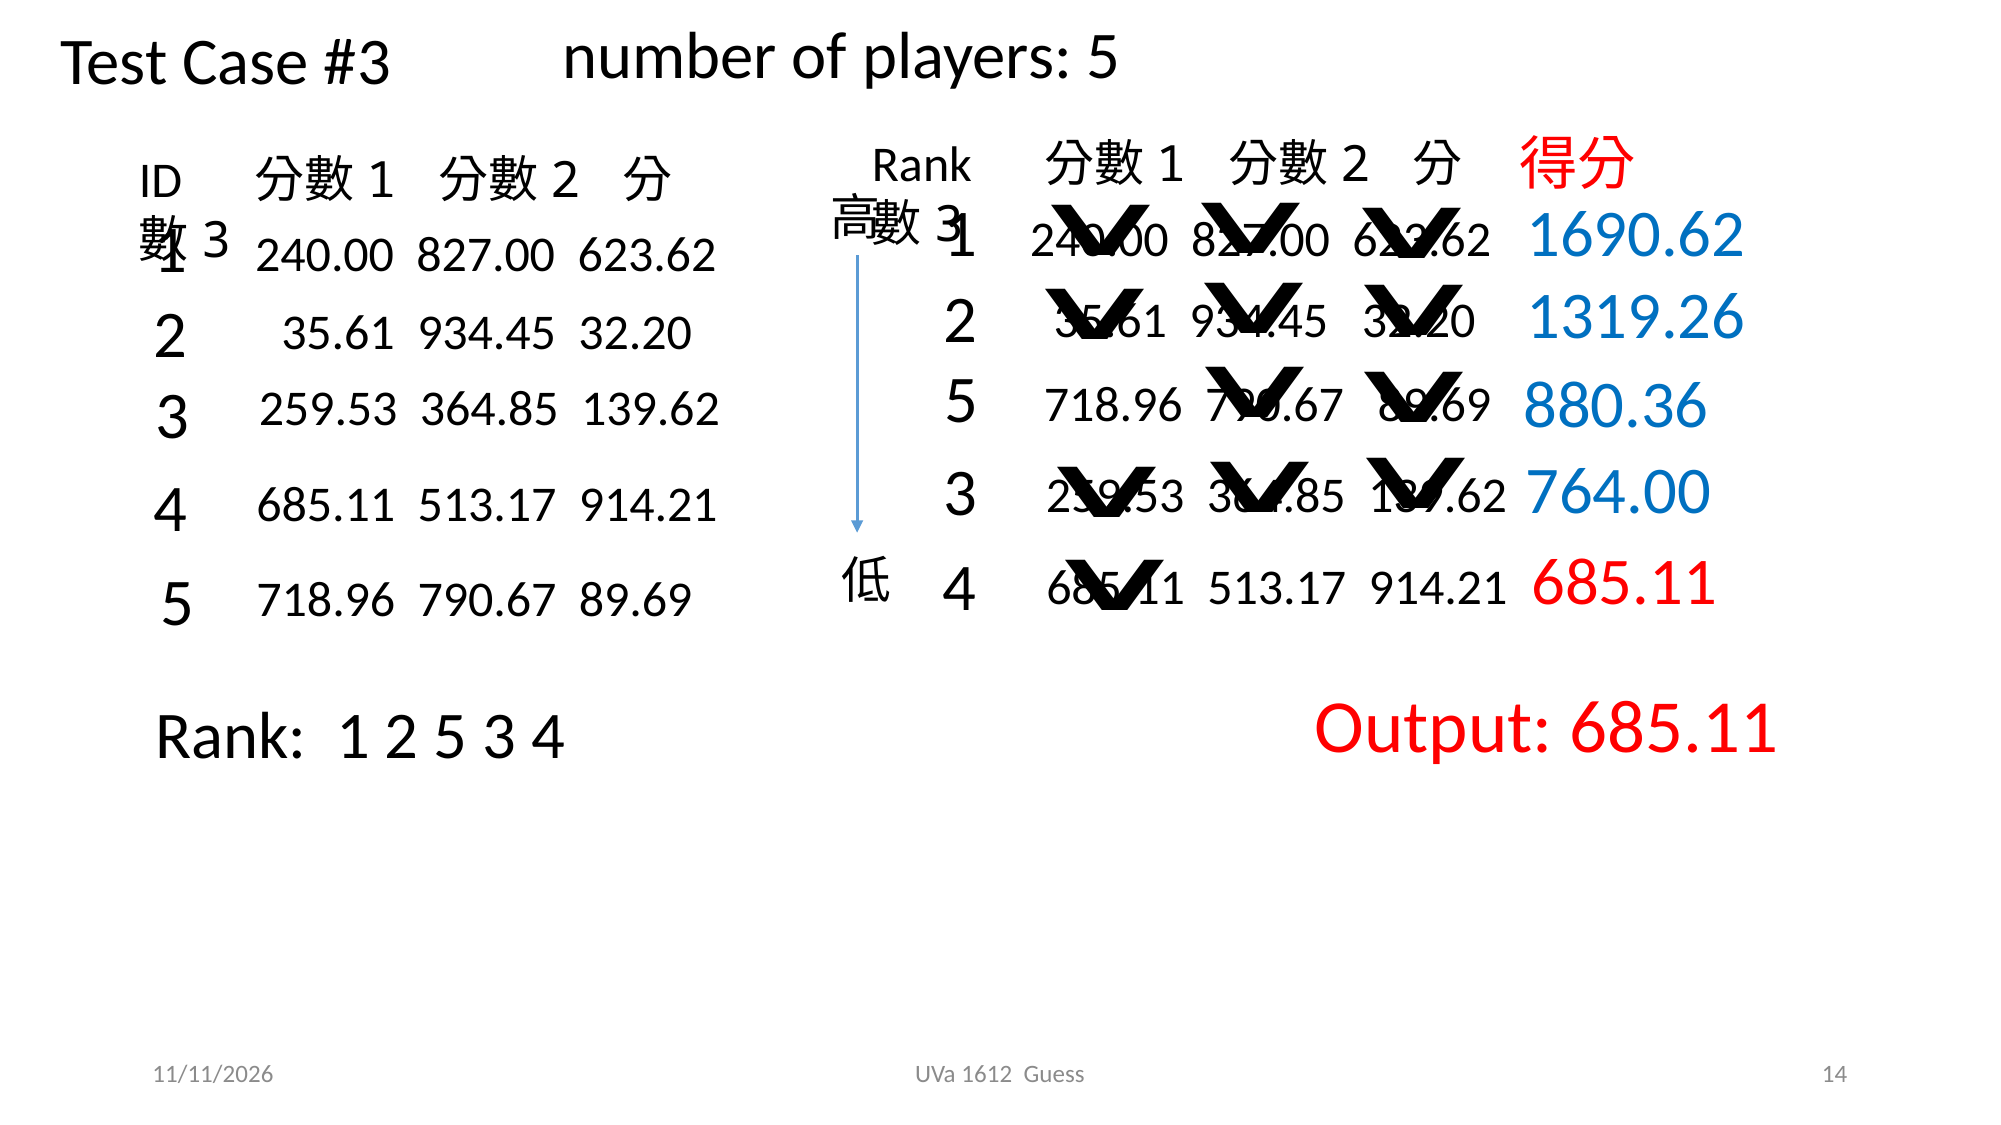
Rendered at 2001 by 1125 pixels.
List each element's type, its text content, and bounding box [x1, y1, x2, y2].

text_box 685.11 513.17 914.21 [1031, 546, 1516, 622]
text_box 764.00 [1510, 439, 1757, 535]
text_box 1 [139, 198, 225, 293]
text_box number of players: 5 [547, 4, 1159, 100]
text_box 35.61 934.45 32.20 [243, 291, 748, 367]
text_box 685.11 [1516, 530, 1734, 626]
text_box 得分 [1504, 119, 1698, 204]
text_box 240.00 827.00 623.62 [1015, 198, 1511, 274]
text_box 低 [827, 540, 948, 616]
text_box 2 [139, 293, 225, 379]
text_box 685.11 513.17 914.21 [241, 463, 748, 539]
text_box 880.36 [1508, 352, 1782, 448]
text_box 3 [140, 364, 226, 459]
text_box 3 [928, 441, 1015, 537]
text_box 4 [139, 457, 225, 552]
text_box 1319.26 [1511, 264, 1824, 360]
text_box 718.96 790.67 89.69 [1029, 364, 1508, 439]
text_box 5 [929, 348, 1016, 444]
text_box ID 分數1 分數2 分數3 [124, 139, 714, 275]
text_box Rank: 1 2 5 3 4 [140, 684, 762, 780]
slide_number 14 [1412, 1042, 1863, 1103]
text_box Rank 分數1 分數2 分數3 [857, 124, 1503, 259]
text_box 718.96 790.67 89.69 [241, 559, 768, 635]
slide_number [137, 1042, 588, 1103]
text_box 35.61 934.45 32.20 [1027, 280, 1510, 355]
text_box 240.00 827.00 623.62 [240, 214, 743, 289]
text_box 5 [145, 551, 232, 647]
text_box 4 [927, 536, 1014, 631]
text_box 1 [928, 182, 1015, 278]
text_box 1690.62 [1511, 182, 1804, 264]
footer UVa 1612 Guess [662, 1042, 1338, 1103]
text_box 259.53 364.85 139.62 [1030, 455, 1510, 531]
text_box Test Case #3 [45, 10, 448, 106]
text_box 259.53 364.85 139.62 [243, 368, 801, 444]
text_box 高 [816, 178, 937, 254]
text_box 2 [928, 278, 1015, 364]
text_box Output: 685.11 [1299, 669, 1841, 775]
